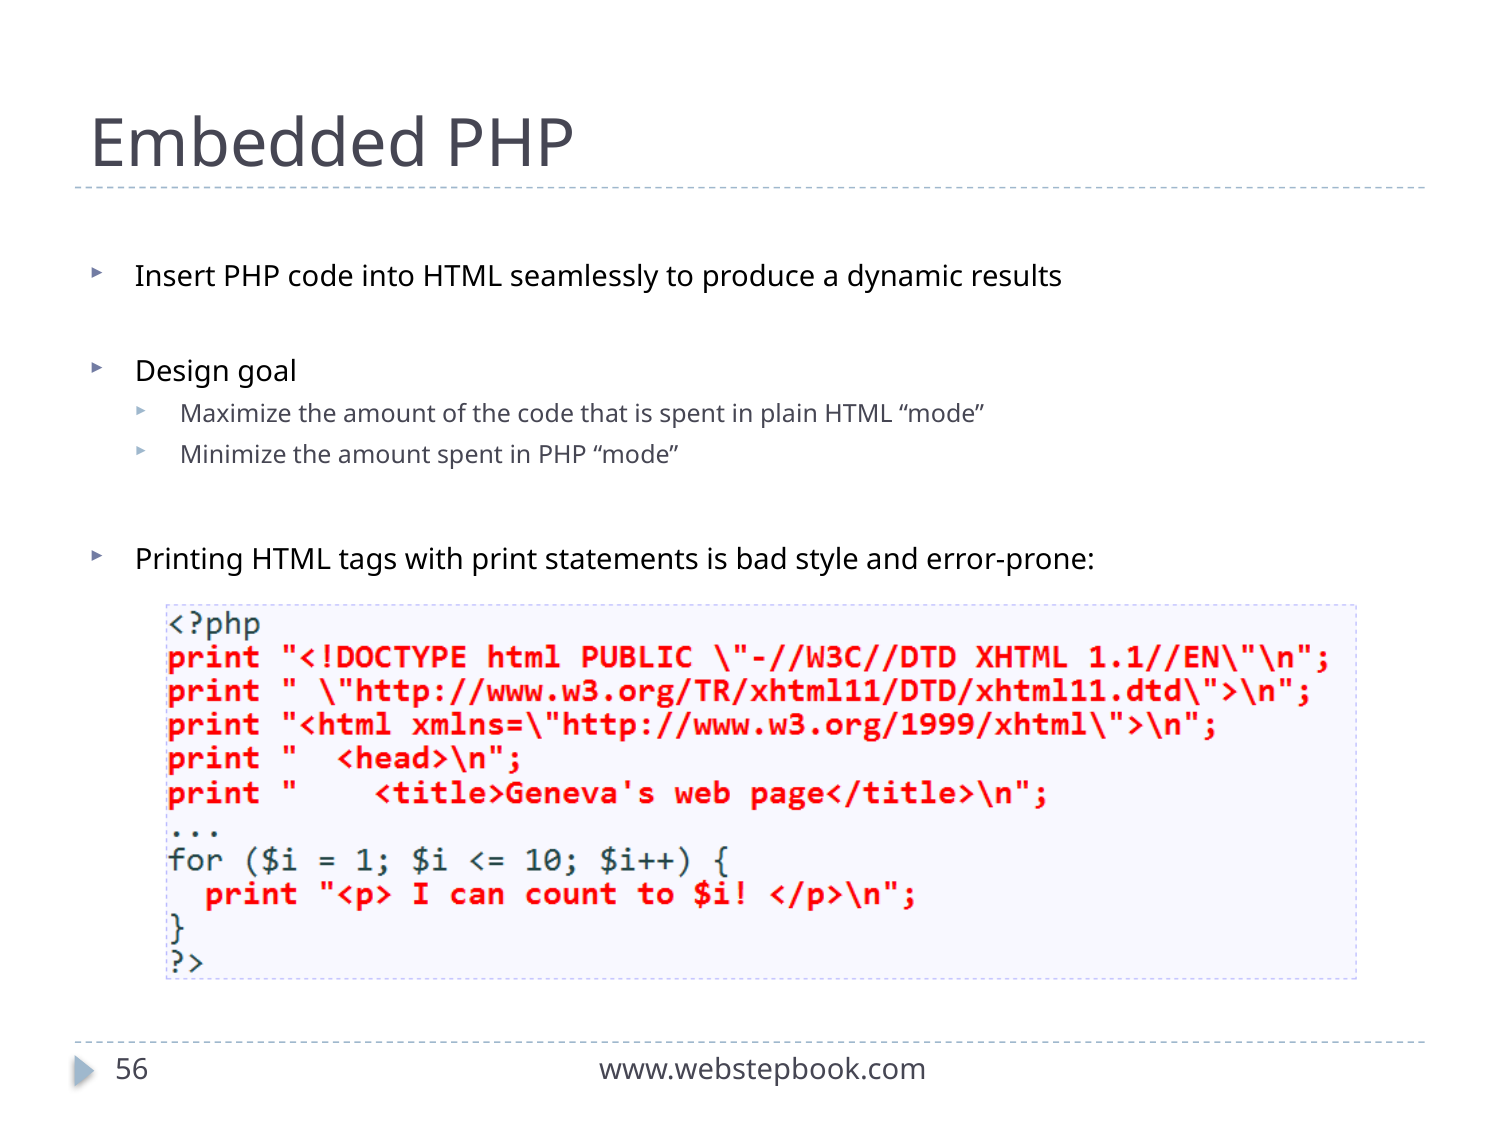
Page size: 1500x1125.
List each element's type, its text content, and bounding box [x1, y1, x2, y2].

title Embedded PHP [75, 24, 1425, 188]
footer www.webstepbook.com [475, 1042, 1051, 1103]
list Insert PHP code into HTML seamlessly to produce a dynamic results Design goal Maximize the amount of the code that is spent in plain HTML “mode” Minimize the amount spent in PHP “mode” Printing HTML tags with print statements is bad style and error-prone: [75, 249, 1425, 613]
slide_number 56 [100, 1042, 426, 1103]
picture [162, 599, 1361, 986]
